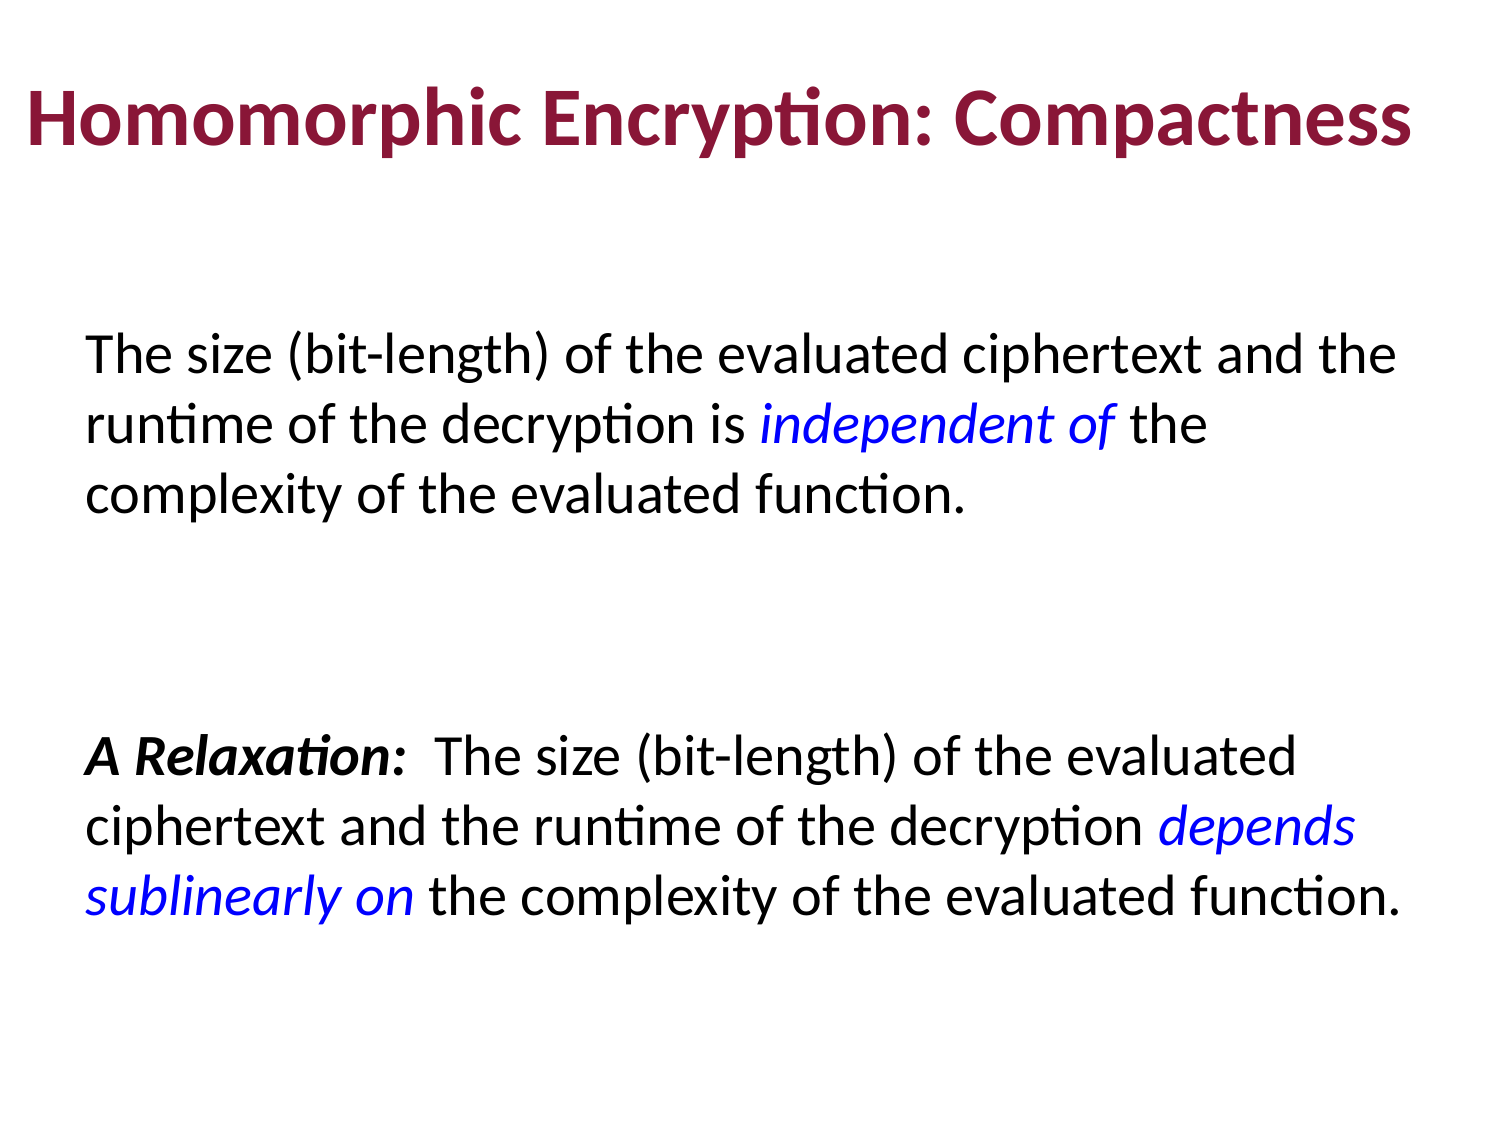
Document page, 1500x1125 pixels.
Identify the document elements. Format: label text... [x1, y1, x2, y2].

text_box The size (bit-length) of the evaluated ciphertext and the runtime of the decryption is independent of the complexity of the evaluated function. [70, 267, 1436, 575]
text_box A Relaxation: The size (bit-length) of the evaluated ciphertext and the runtime of the decryption depends sublinearly on the complexity of the evaluated function. [70, 656, 1477, 1047]
text_box Homomorphic Encryption: Compactness [5, 54, 1436, 185]
